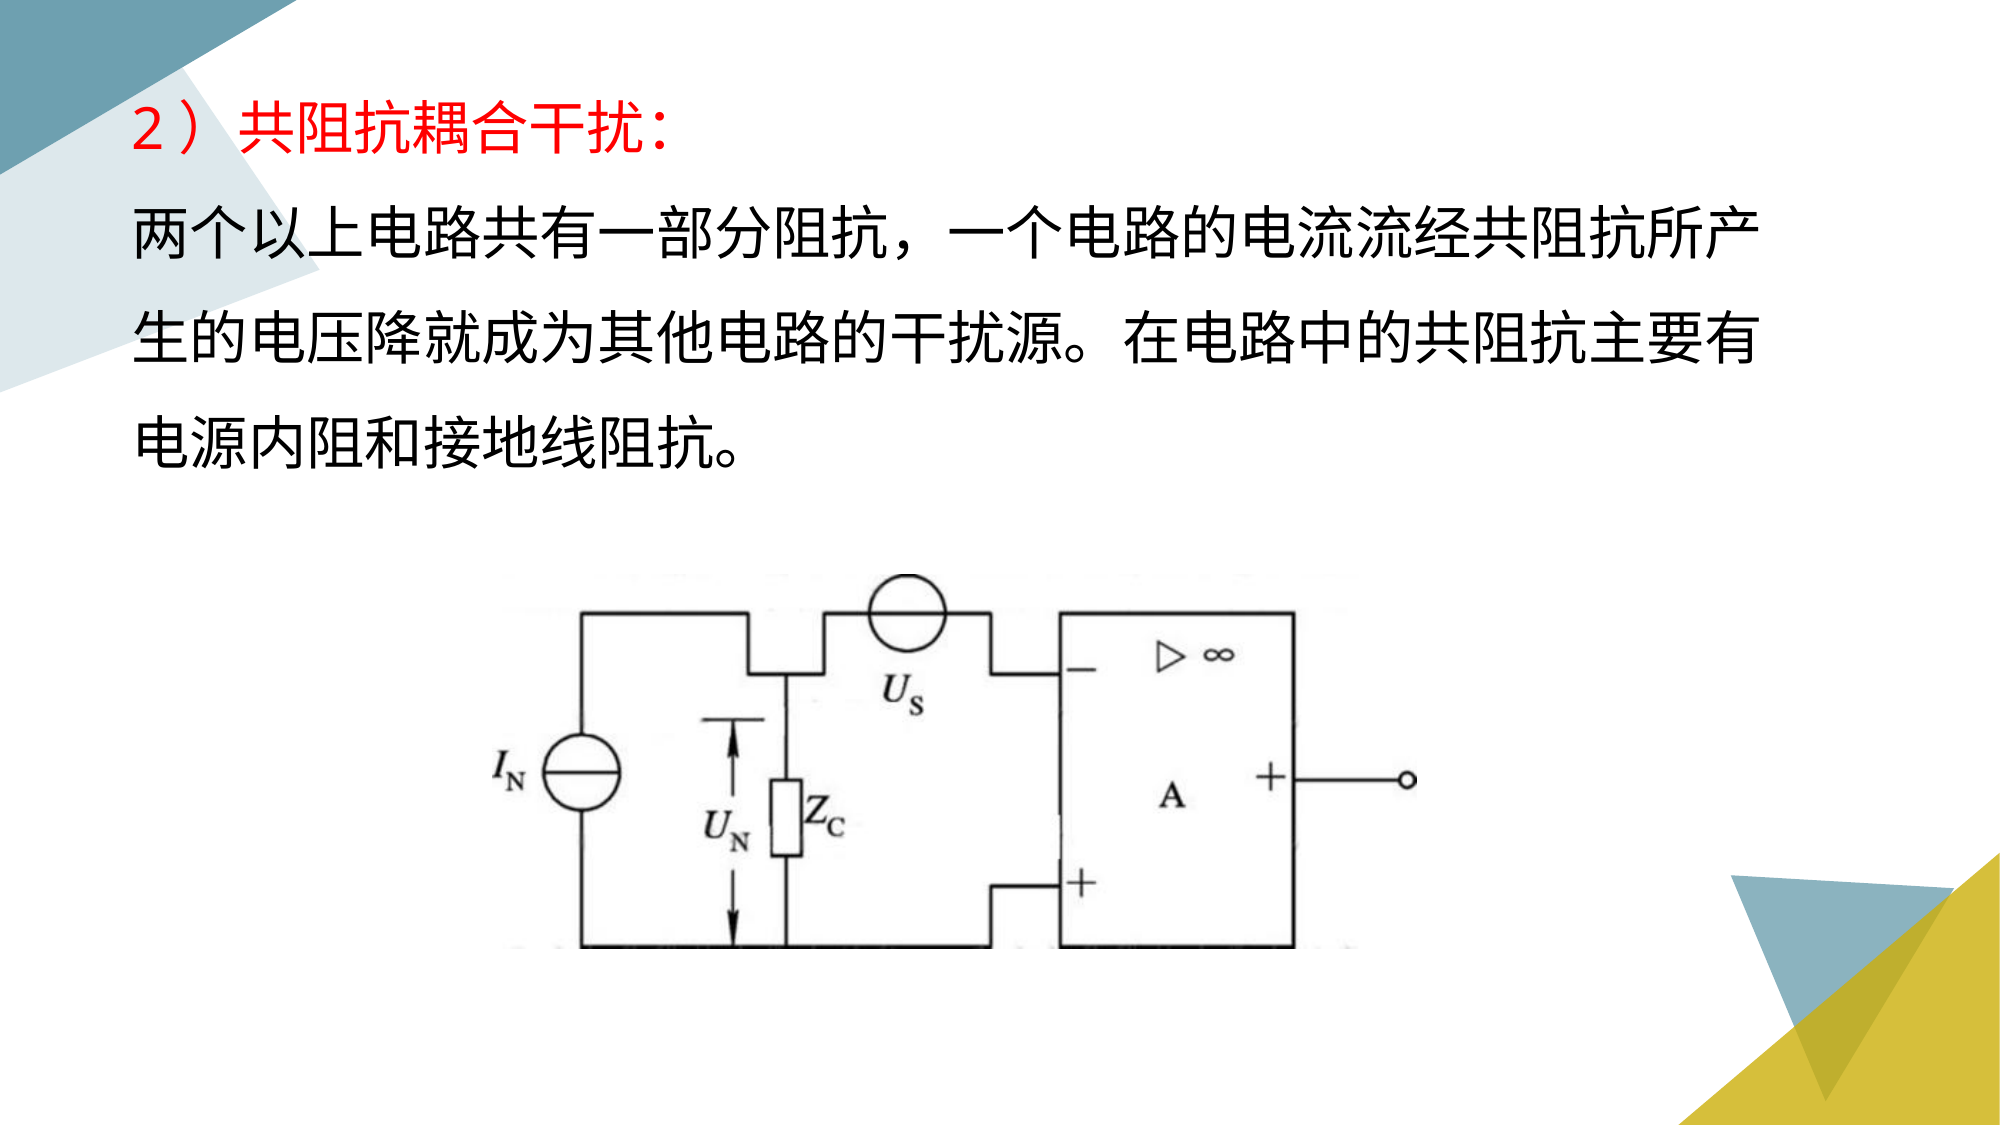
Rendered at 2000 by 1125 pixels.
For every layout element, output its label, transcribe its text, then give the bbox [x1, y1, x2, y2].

picture [492, 574, 1417, 949]
text_box 2）共阻抗耦合干扰： 两个以上电路共有一部分阻抗，一个电路的电流流经共阻抗所产生的电压降就成为其他电路的干扰源。在电路中的共阻抗主要有电源内阻和接地线阻抗。 [117, 48, 1835, 484]
